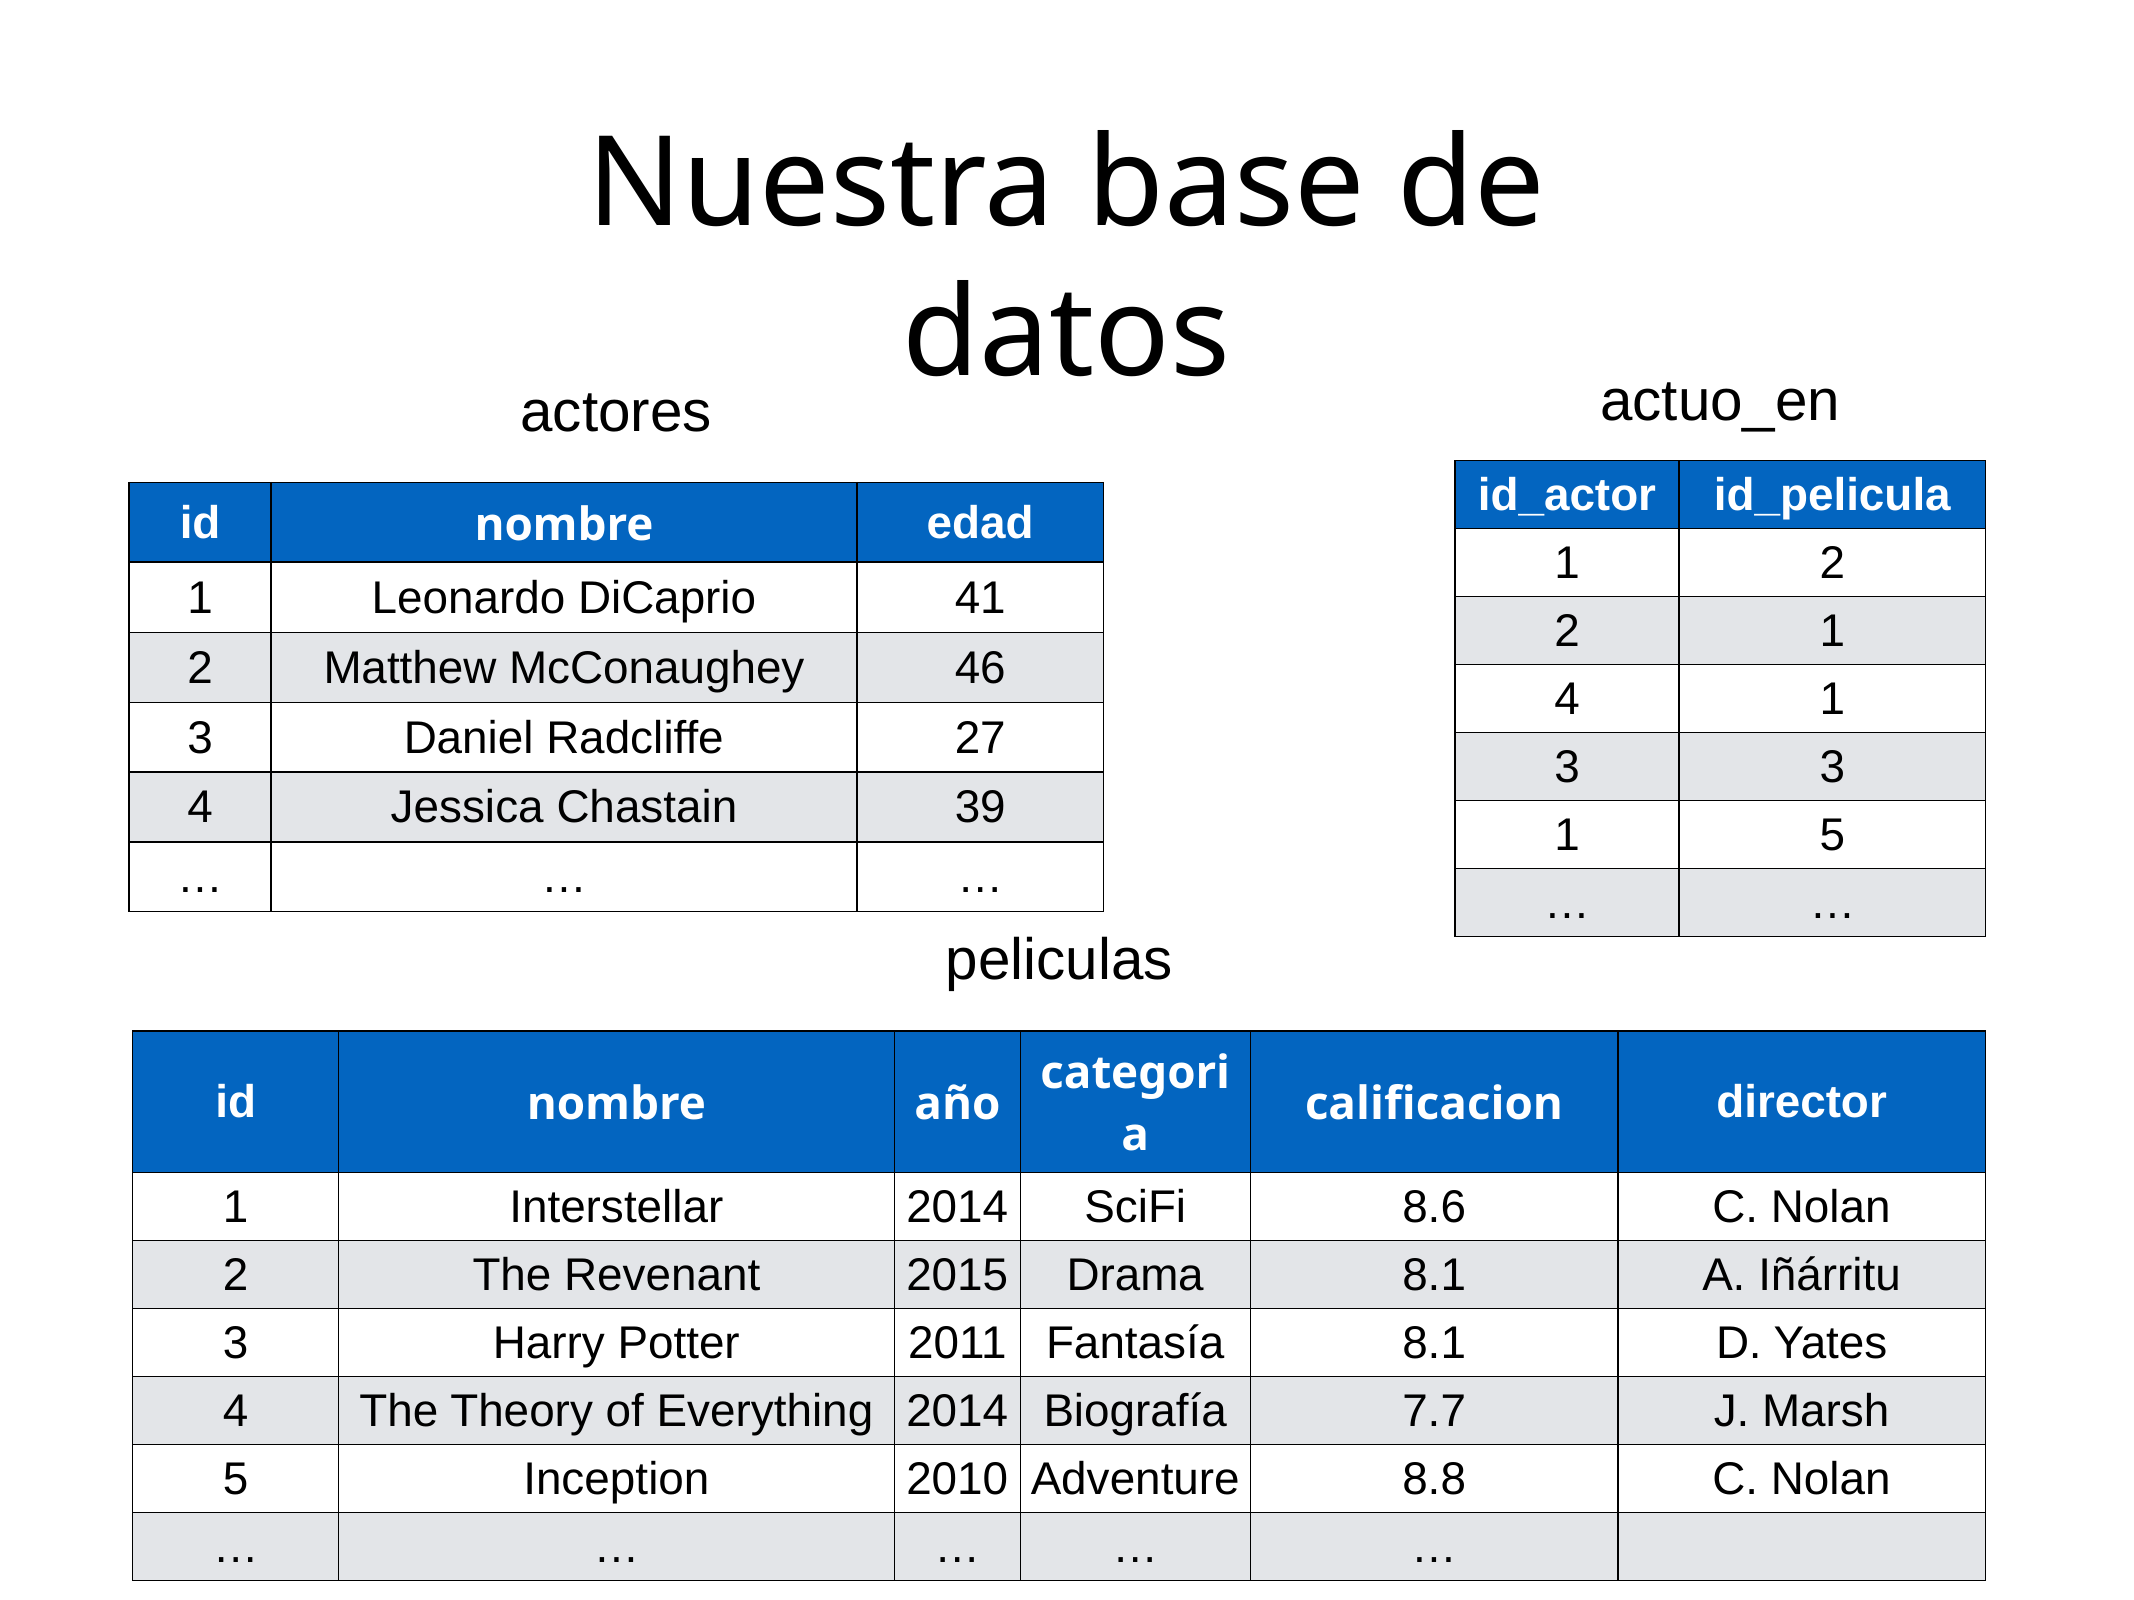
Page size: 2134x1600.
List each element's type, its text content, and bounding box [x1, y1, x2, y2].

table_cell 1 [133, 1173, 338, 1240]
table_header categoria [1021, 1032, 1250, 1172]
table_cell 7.7 [1251, 1377, 1617, 1444]
table_cell … [895, 1513, 1020, 1580]
table_cell 8.8 [1251, 1445, 1617, 1512]
table_cell Matthew McConaughey [272, 633, 856, 702]
table_header nombre [339, 1032, 894, 1172]
table_cell 2015 [895, 1241, 1020, 1308]
table_cell Adventure [1021, 1445, 1250, 1512]
table_cell 4 [130, 773, 270, 841]
table_cell 27 [858, 703, 1103, 771]
table_cell Inception [339, 1445, 894, 1512]
table_cell Fantasía [1021, 1309, 1250, 1376]
table_cell C. Nolan [1619, 1173, 1985, 1240]
table_cell The Theory of Everything [339, 1377, 894, 1444]
table_cell Interstellar [339, 1173, 894, 1240]
text_box actores [483, 365, 749, 451]
table_cell … [1680, 869, 1985, 936]
table_cell … [1456, 869, 1678, 936]
text_box Nuestra base de datos [446, 165, 1688, 335]
table_cell 2014 [895, 1173, 1020, 1240]
table_header id_actor [1456, 461, 1678, 528]
table_header id [130, 483, 270, 561]
table_cell 1 [1680, 597, 1985, 664]
table_cell Biografía [1021, 1377, 1250, 1444]
table_header calificacion [1251, 1032, 1617, 1172]
table_cell 1 [1680, 665, 1985, 732]
text_box peliculas [891, 913, 1227, 1000]
table_cell Leonardo DiCaprio [272, 563, 856, 632]
table_header año [895, 1032, 1020, 1172]
table_cell … [858, 843, 1103, 911]
table_cell 3 [1456, 733, 1678, 800]
table_header edad [858, 483, 1103, 561]
table_cell 1 [130, 563, 270, 632]
table_cell … [339, 1513, 894, 1580]
table_cell 3 [1680, 733, 1985, 800]
table_cell J. Marsh [1619, 1377, 1985, 1444]
table_cell C. Nolan [1619, 1445, 1985, 1512]
table_cell Jessica Chastain [272, 773, 856, 841]
text_box actuo_en [1570, 354, 1871, 440]
table_cell Daniel Radcliffe [272, 703, 856, 771]
table_cell 4 [1456, 665, 1678, 732]
table_cell 46 [858, 633, 1103, 702]
table_cell 1 [1456, 529, 1678, 596]
table_cell … [1251, 1513, 1617, 1580]
table_cell 4 [133, 1377, 338, 1444]
table_cell … [130, 843, 270, 911]
table_cell Harry Potter [339, 1309, 894, 1376]
table_cell 2010 [895, 1445, 1020, 1512]
table_cell 41 [858, 563, 1103, 632]
table_cell [1619, 1513, 1985, 1580]
table_cell … [133, 1513, 338, 1580]
table_header id_pelicula [1680, 461, 1985, 528]
table_cell A. Iñárritu [1619, 1241, 1985, 1308]
table_cell 2 [1456, 597, 1678, 664]
table_header director [1619, 1032, 1985, 1172]
table_cell D. Yates [1619, 1309, 1985, 1376]
table_header id [133, 1032, 338, 1172]
table_cell 2014 [895, 1377, 1020, 1444]
table_cell SciFi [1021, 1173, 1250, 1240]
table_cell 5 [133, 1445, 338, 1512]
table_cell 8.1 [1251, 1309, 1617, 1376]
table_cell … [272, 843, 856, 911]
table_cell 3 [133, 1309, 338, 1376]
table_cell The Revenant [339, 1241, 894, 1308]
table_cell 2 [130, 633, 270, 702]
table_cell 1 [1456, 801, 1678, 868]
table_cell … [1021, 1513, 1250, 1580]
table_cell 39 [858, 773, 1103, 841]
table_cell 5 [1680, 801, 1985, 868]
table_cell 2011 [895, 1309, 1020, 1376]
table_cell 2 [1680, 529, 1985, 596]
table_cell 8.6 [1251, 1173, 1617, 1240]
table_cell 3 [130, 703, 270, 771]
table_header nombre [272, 483, 856, 561]
table_cell Drama [1021, 1241, 1250, 1308]
table_cell 2 [133, 1241, 338, 1308]
table_cell 8.1 [1251, 1241, 1617, 1308]
